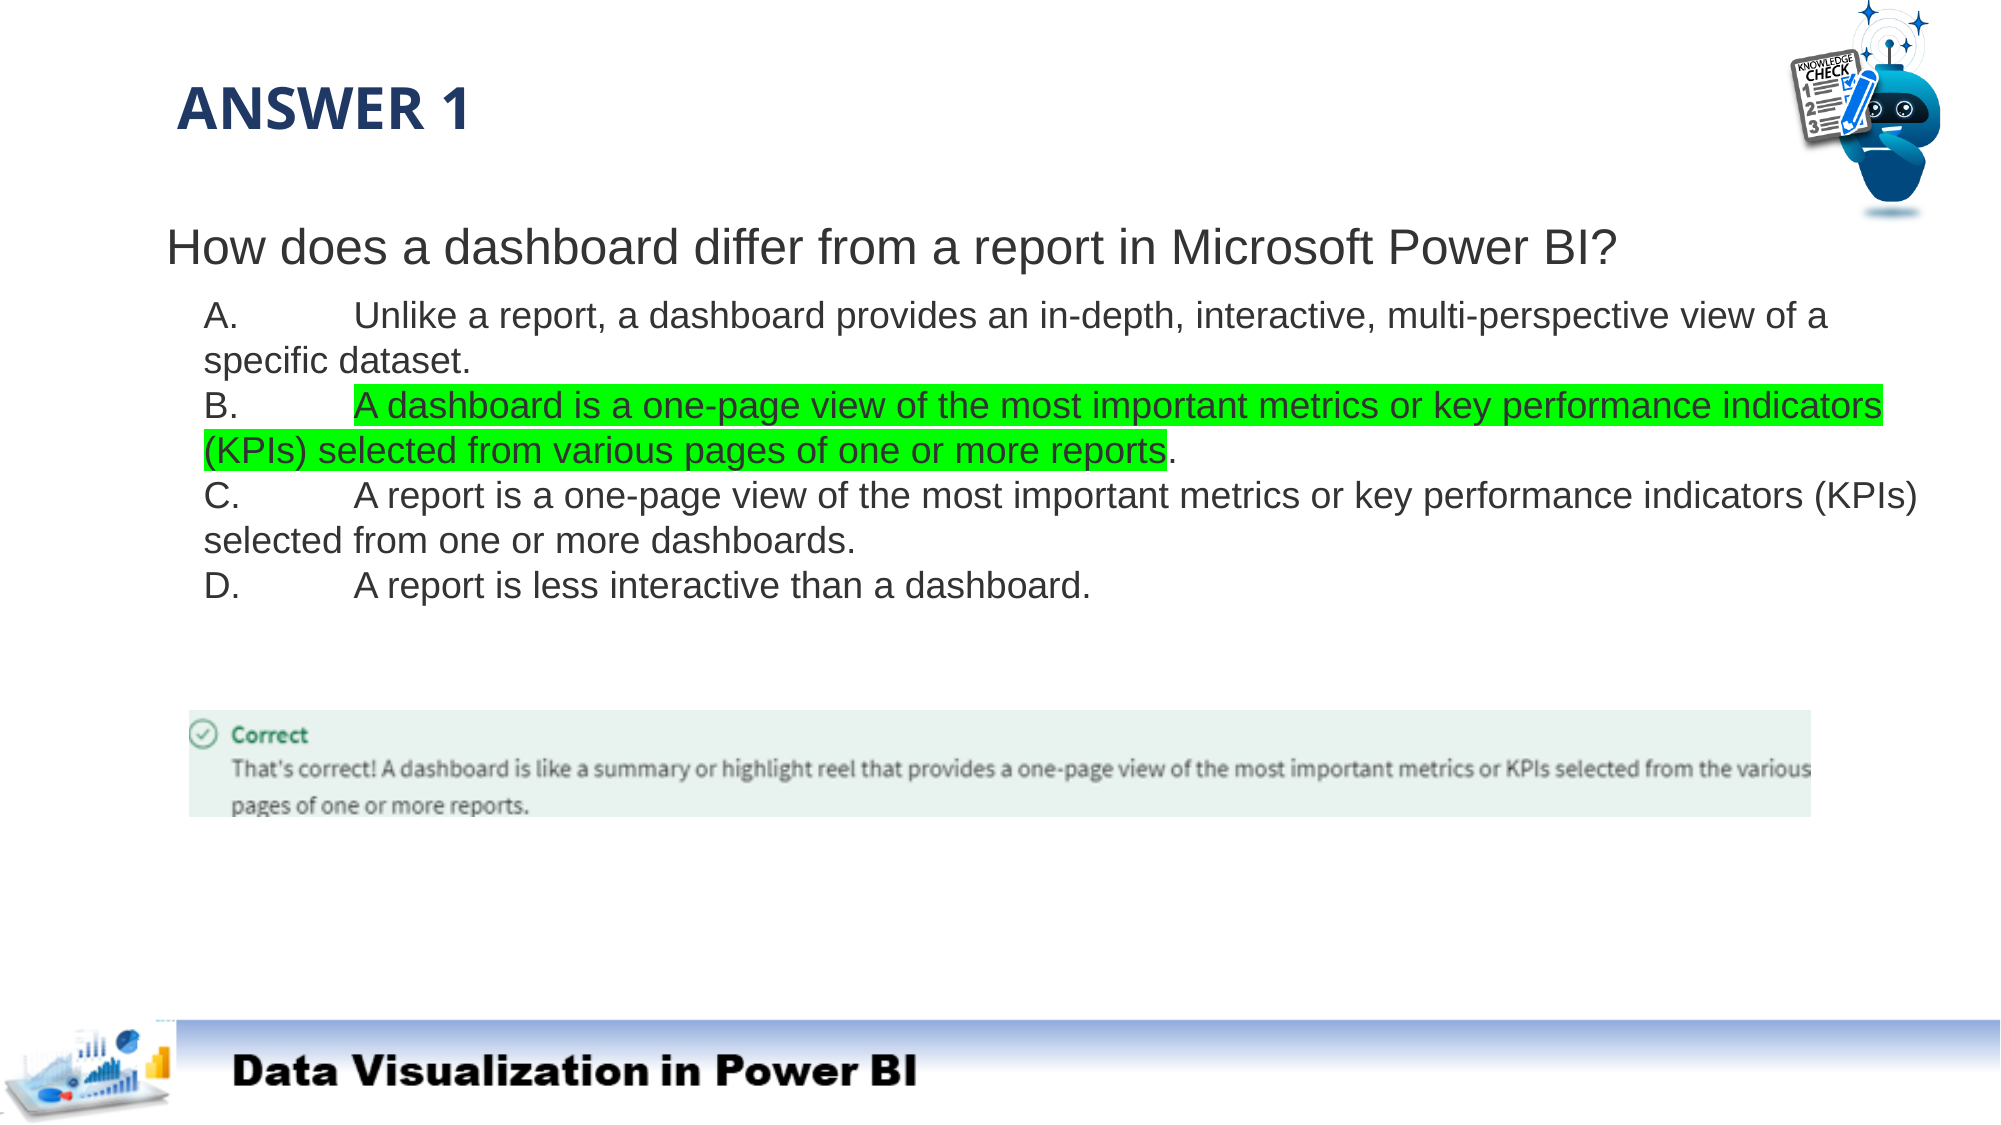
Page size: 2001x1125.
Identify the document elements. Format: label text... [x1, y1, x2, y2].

picture [0, 0, 2001, 1125]
text_box How does a dashboard differ from a report in Microsoft Power BI? A. Unlike a report, a dashboard provides an in-depth, interactive, multi-perspective view of a specific dataset. B. A dashboard is a one-page view of the most important metrics or key performance indicators (KPIs) selected from various pages of one or more reports. C. A report is a one-page view of the most important metrics or key performance indicators (KPIs) selected from one or more dashboards. D. A report is less interactive than a dashboard. [113, 202, 1972, 740]
text_box ANSWER 1 [163, 58, 1163, 149]
